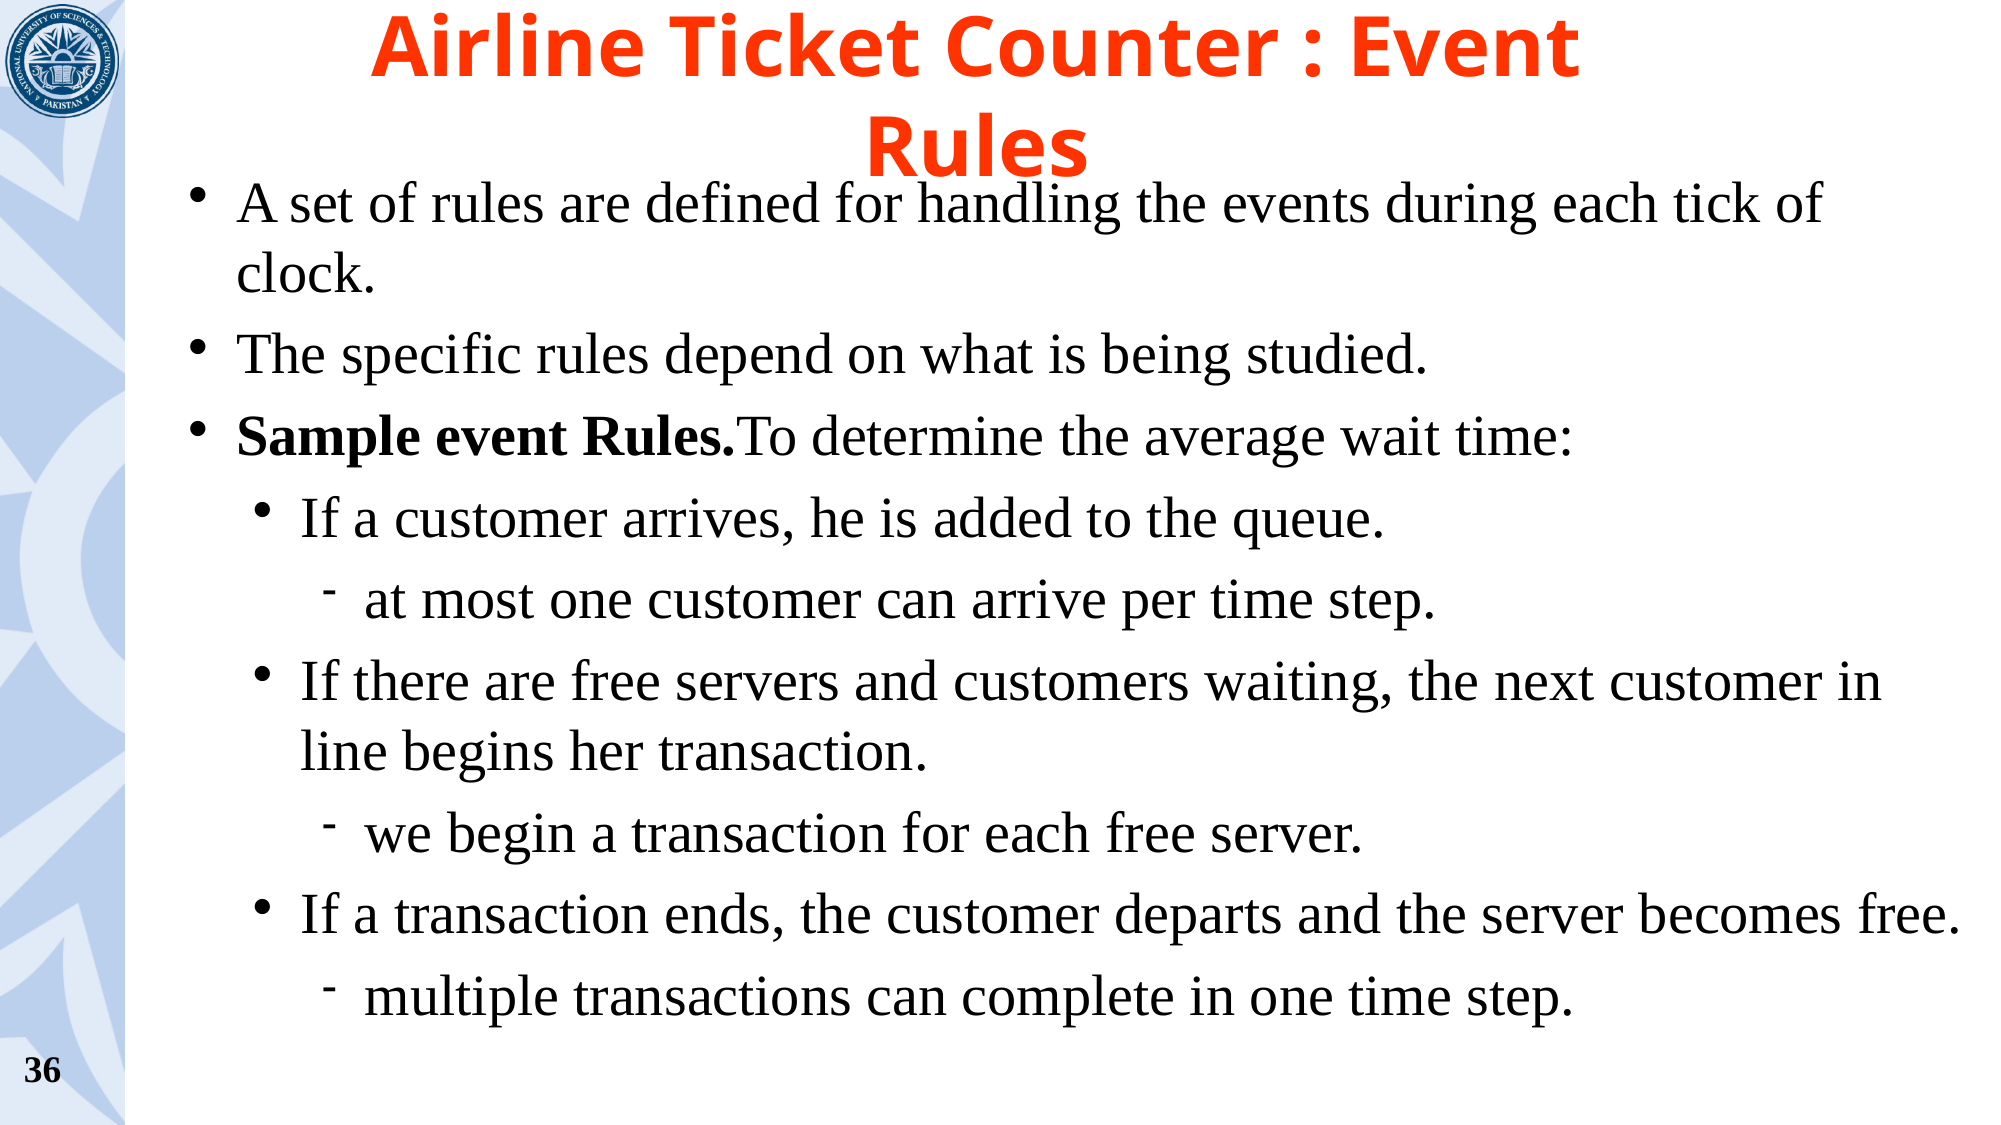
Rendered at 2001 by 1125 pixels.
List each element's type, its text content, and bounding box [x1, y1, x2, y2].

picture [0, 0, 125, 1125]
title Airline Ticket Counter : Event Rules [299, 0, 1654, 156]
slide_number 36 [9, 1037, 426, 1113]
list A set of rules are defined for handling the events during each tick of clock. The specific rules depend on what is being studied. Sample event Rules.To determine the average wait time: If a customer arrives, he is added to the queue. at most one customer can arrive per time step. If there are free servers and customers waiting, the next customer in line begins her transaction. we begin a transaction for each free server. If a transaction ends, the customer departs and the server becomes free. multiple transactions can complete in one time step. [157, 156, 1980, 1080]
